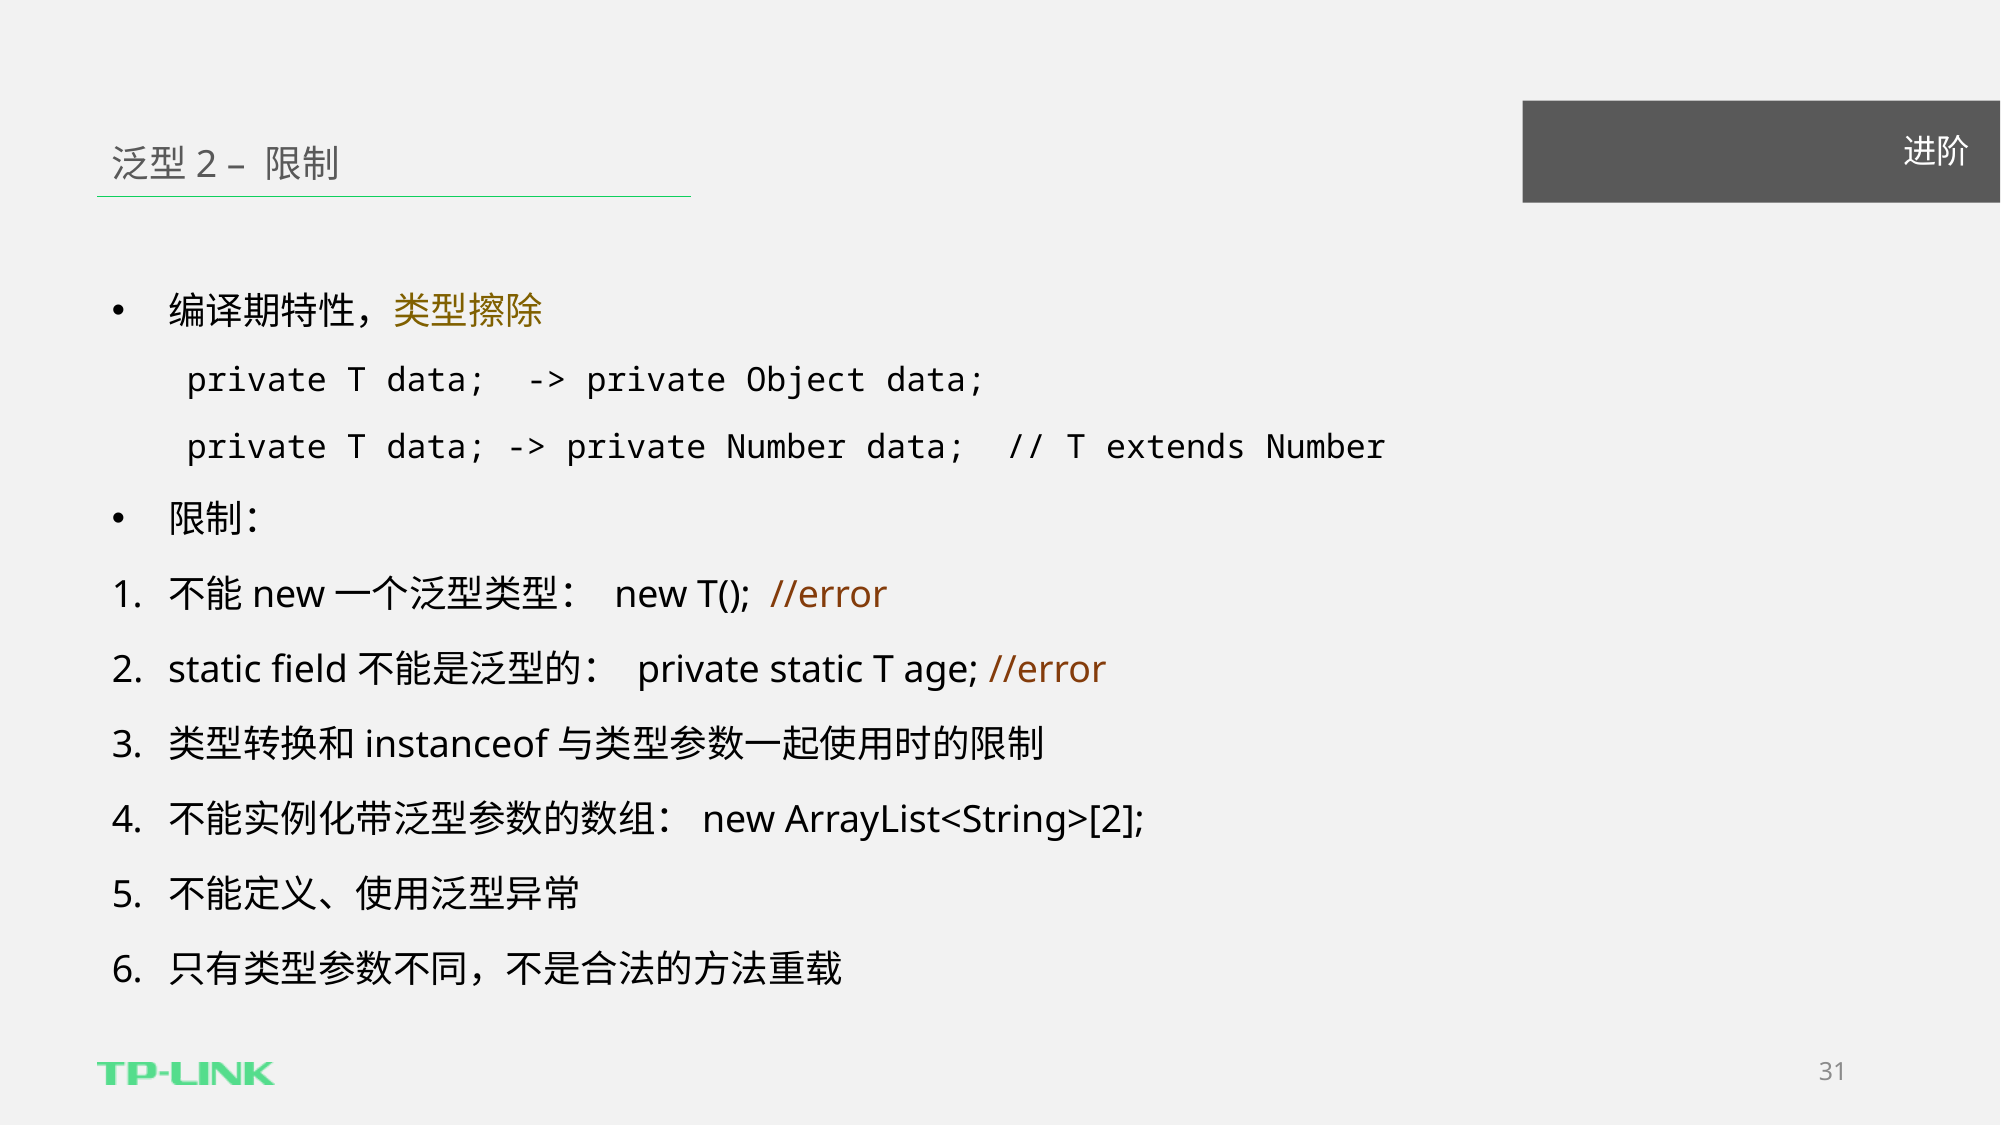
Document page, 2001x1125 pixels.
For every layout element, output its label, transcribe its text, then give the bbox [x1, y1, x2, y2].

list 进阶 [1568, 127, 1985, 181]
text_box 编译期特性，类型擦除 private T data; -> private Object data; private T data; -> private Number data; // T extends Number 限制： 不能new一个泛型类型： new T(); //error static field不能是泛型的： private static T age; //error 类型转换和instanceof与类型参数一起使用时的限制 不能实例化带泛型参数的数组：new ArrayList<String>[2]; 不能定义、使用泛型异常 只有类型参数不同，不是合法的方法重载 [97, 257, 1920, 1043]
picture [97, 1062, 275, 1085]
slide_number 31 [1735, 1043, 1863, 1103]
title 泛型2 – 限制 [97, 138, 691, 197]
